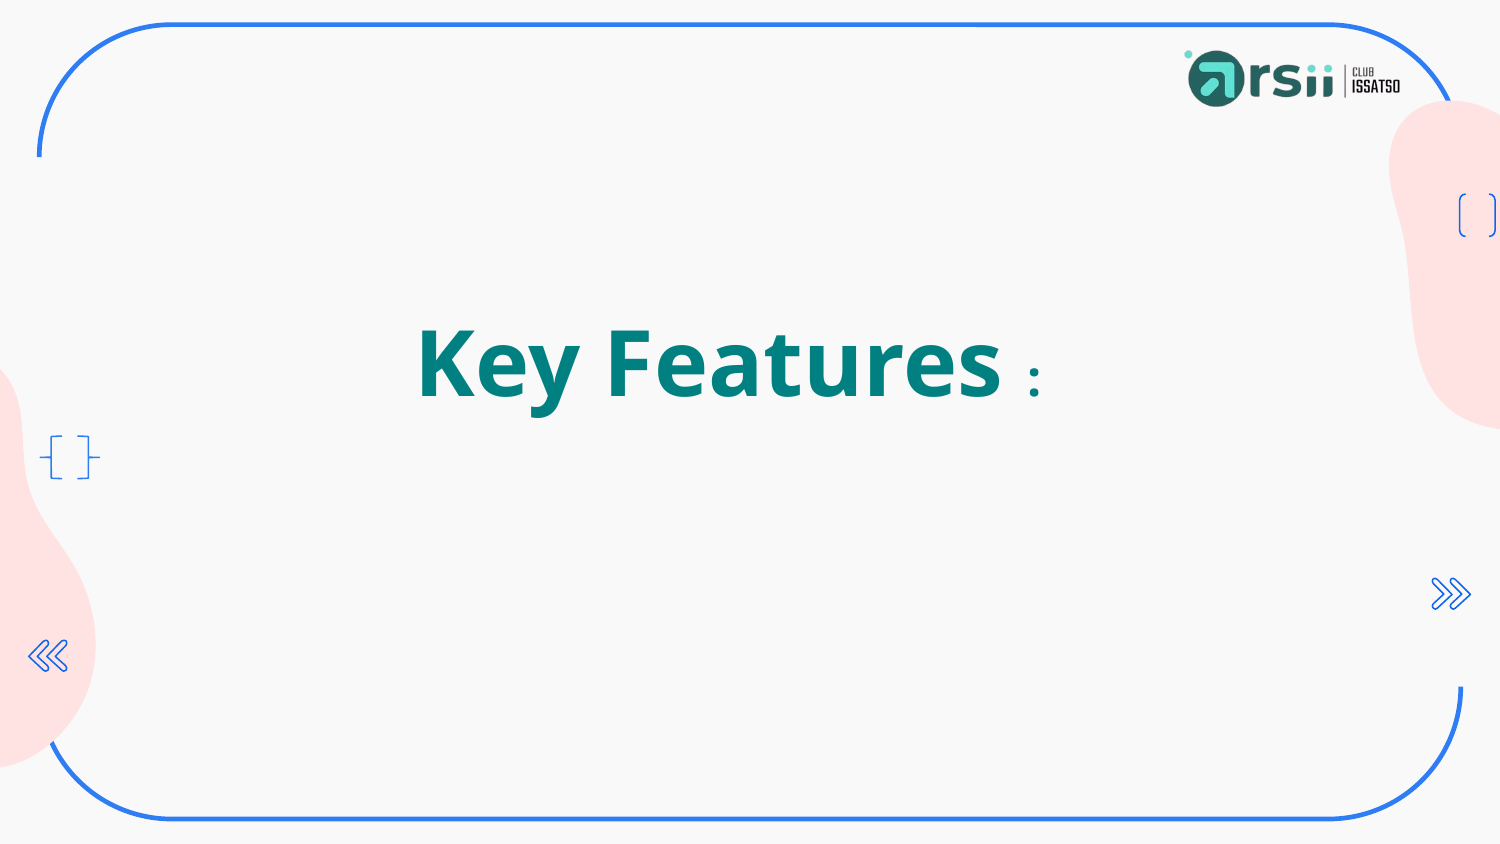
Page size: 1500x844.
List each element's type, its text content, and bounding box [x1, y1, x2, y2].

title Key Features : [399, 290, 1130, 462]
picture [1121, 5, 1482, 147]
